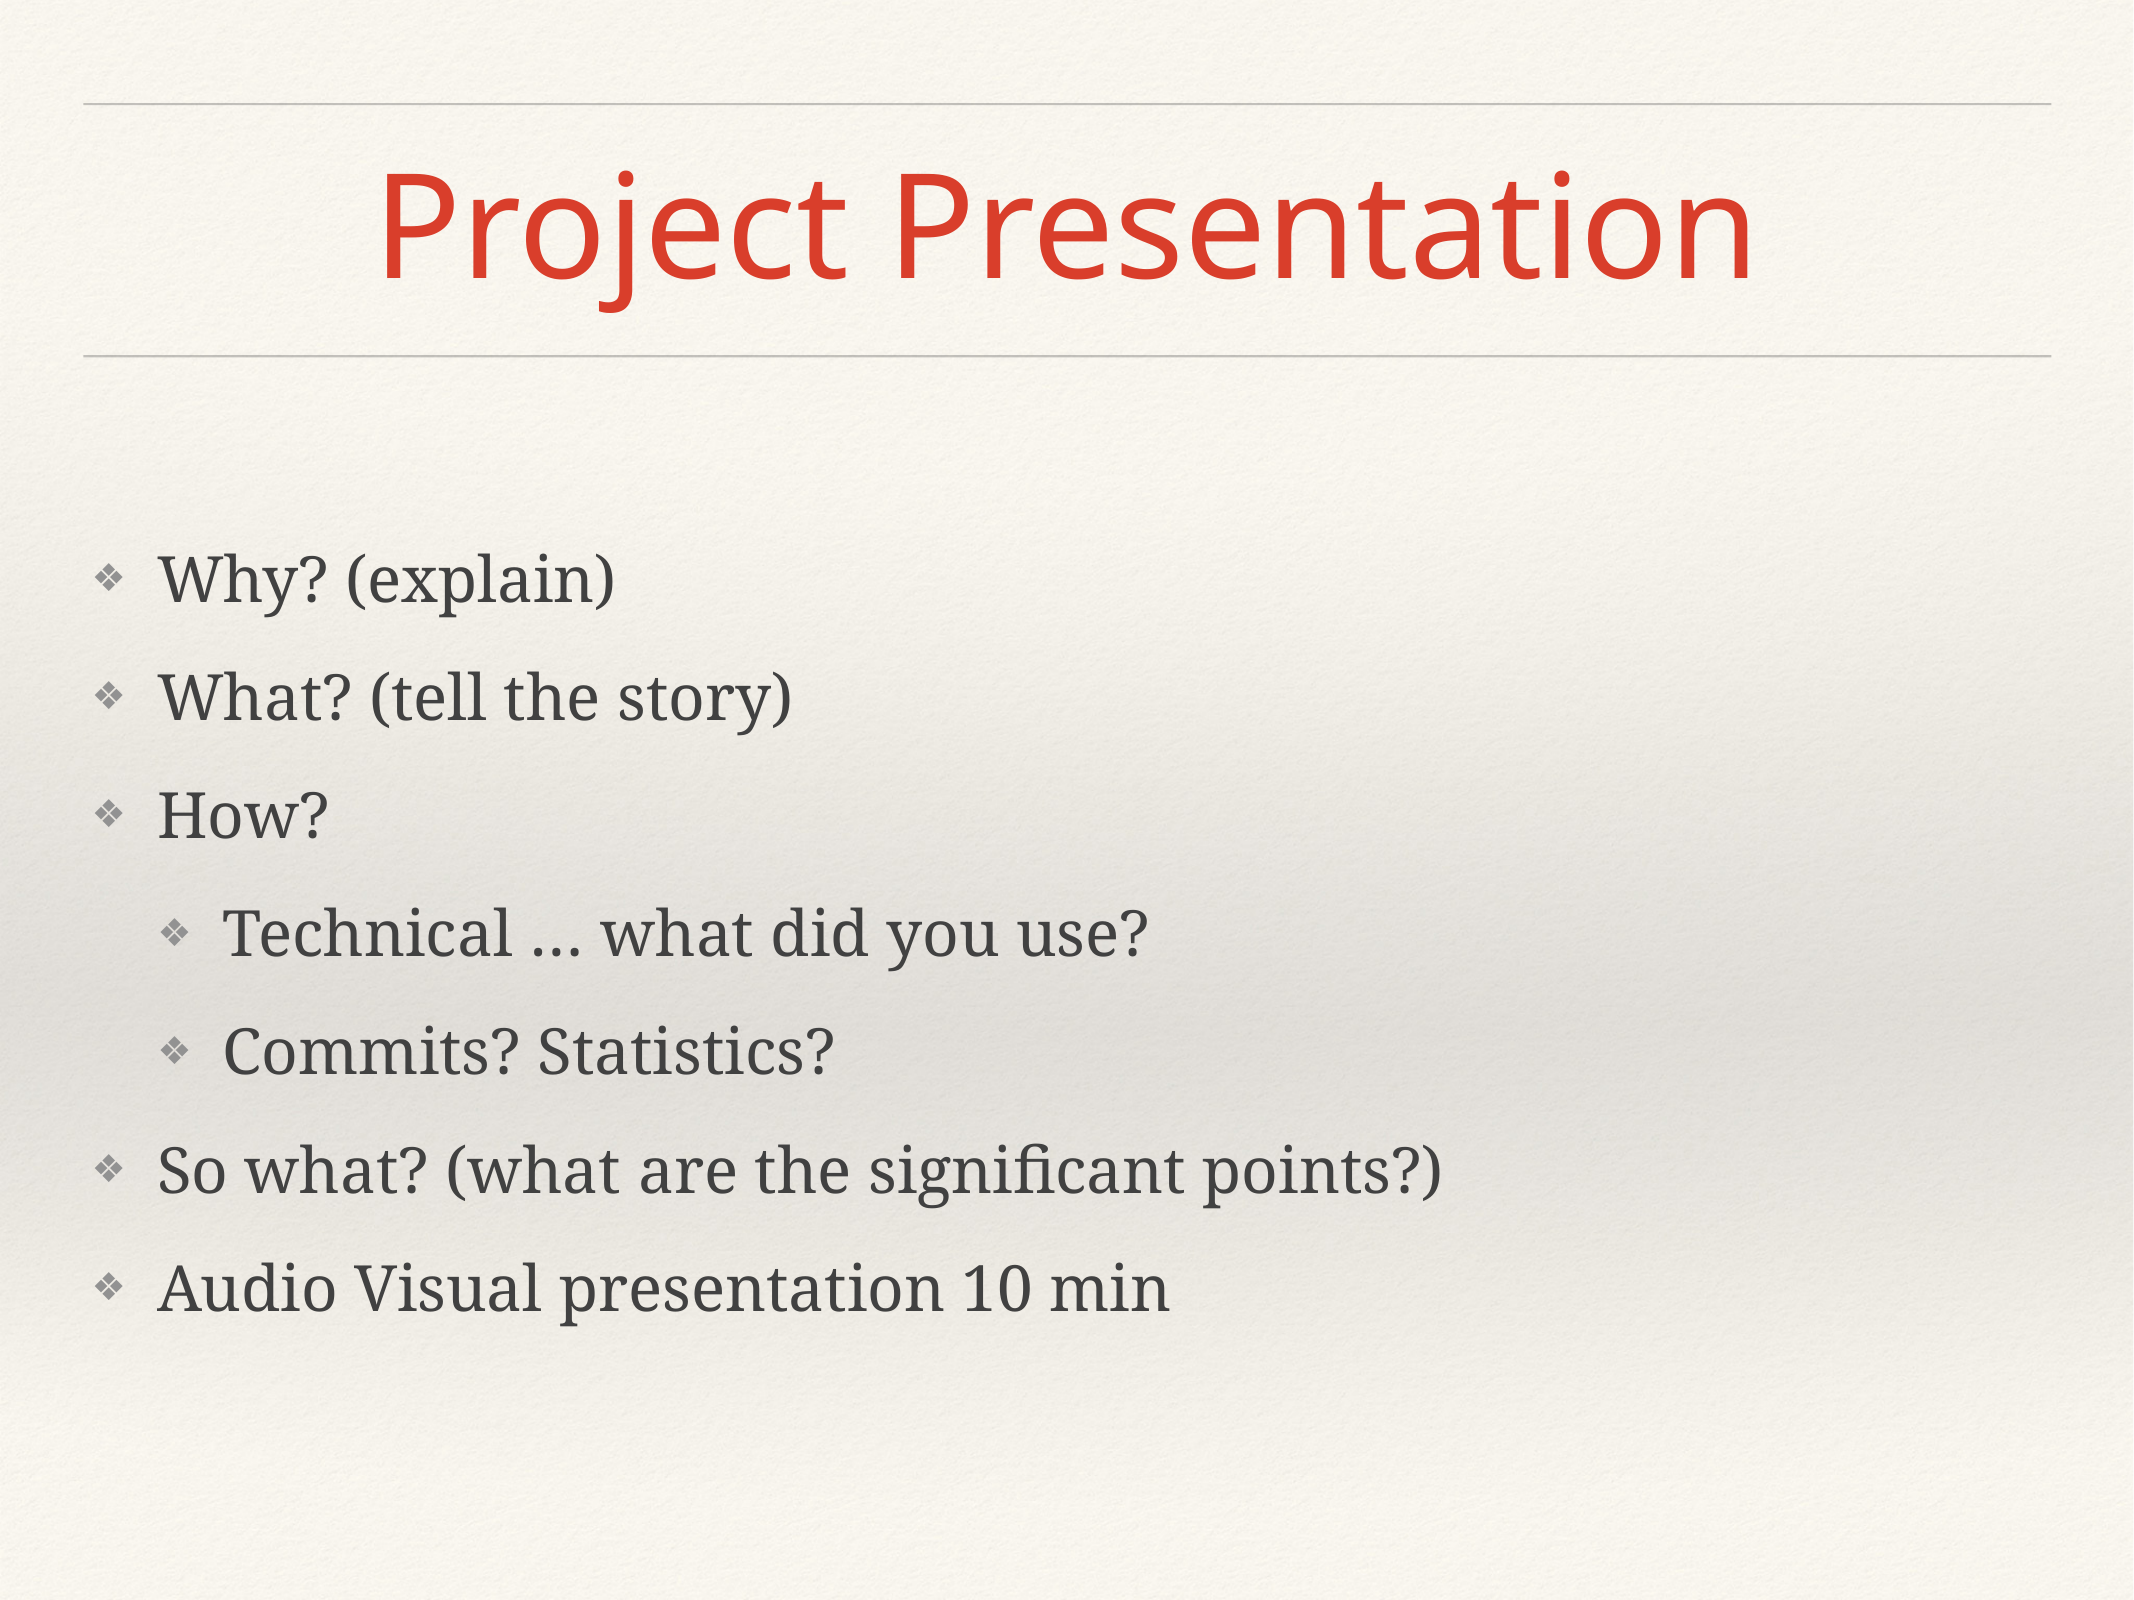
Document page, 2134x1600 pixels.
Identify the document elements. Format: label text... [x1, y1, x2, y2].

title Project Presentation [82, 130, 2051, 332]
picture [0, 0, 2134, 1600]
list Why? (explain) What? (tell the story) How? Technical … what did you use? Commits? Statistics? So what? (what are the significant points?) Audio Visual presentation 10 min [82, 430, 2051, 1432]
